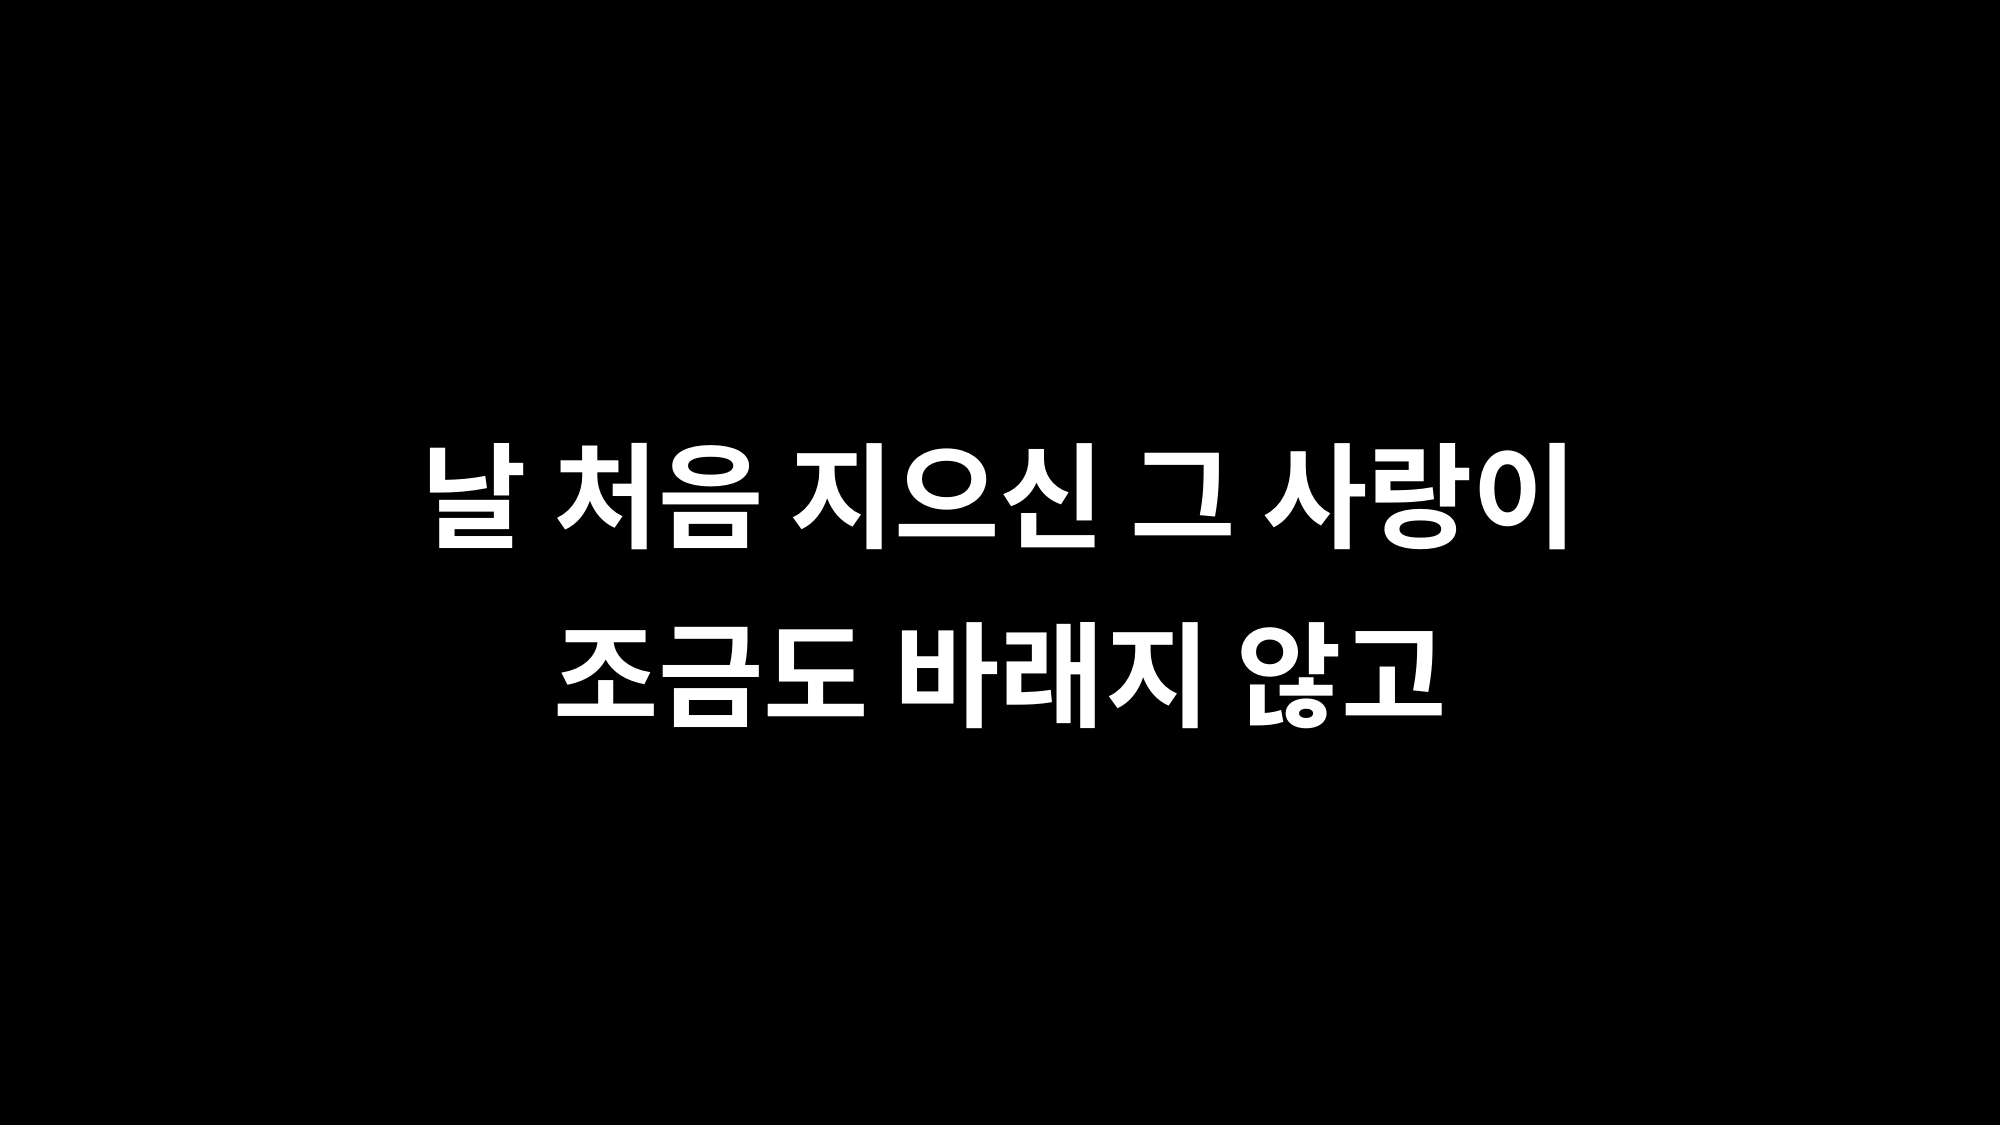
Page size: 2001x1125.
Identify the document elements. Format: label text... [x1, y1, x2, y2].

text_box 날 처음 지으신 그 사랑이 조금도 바래지 않고 [0, 376, 2000, 749]
